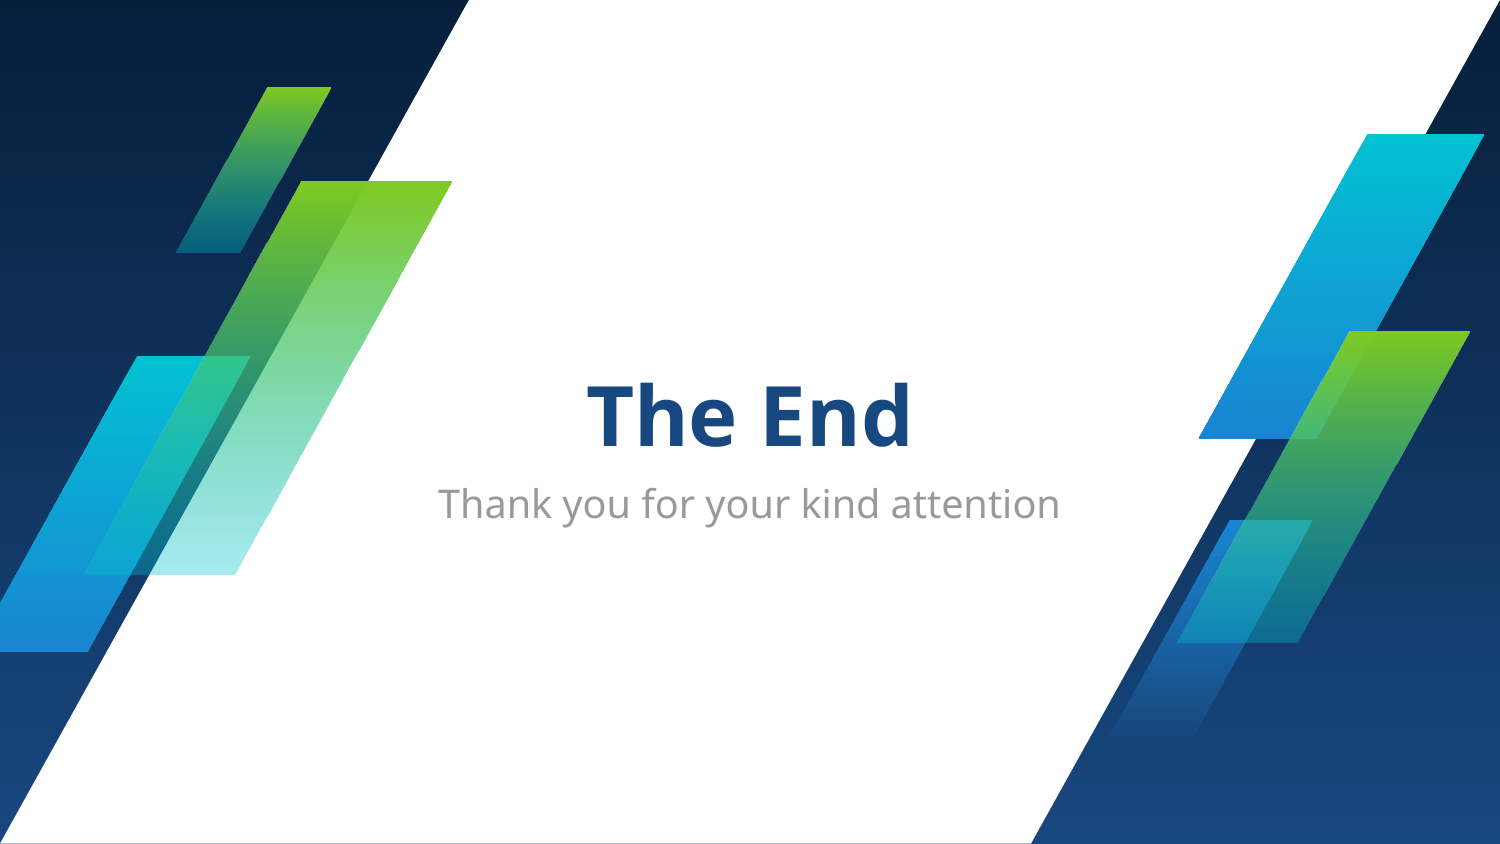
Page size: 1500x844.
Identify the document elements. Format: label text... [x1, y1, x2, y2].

list The End Thank you for your kind attention [406, 284, 1094, 592]
